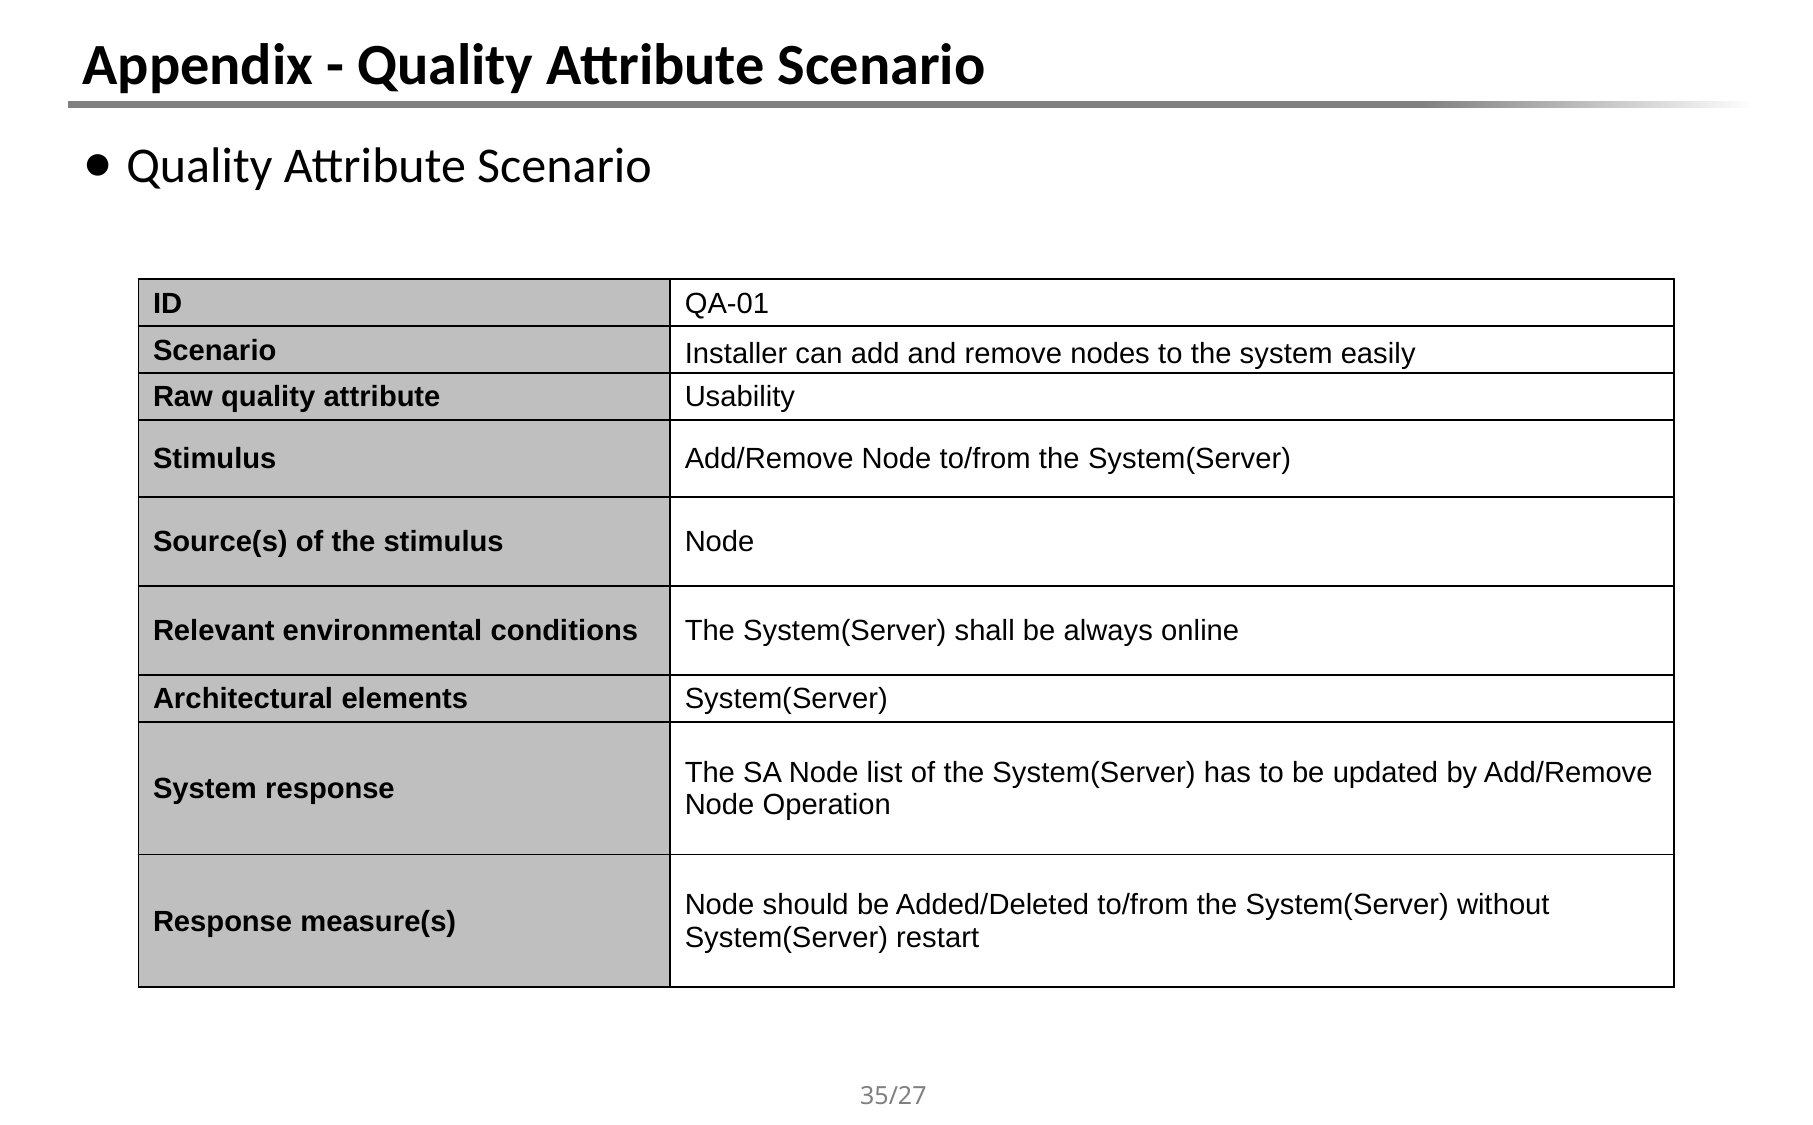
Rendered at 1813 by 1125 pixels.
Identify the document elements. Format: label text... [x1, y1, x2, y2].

table_cell Scenario [139, 327, 669, 372]
table_cell Usability [671, 374, 1673, 419]
table_header QA-01 [671, 280, 1673, 325]
table_cell Node should be Added/Deleted to/from the System(Server) without System(Server) restart [671, 855, 1673, 986]
table_cell The System(Server) shall be always online [671, 587, 1673, 674]
slide_number 35/27 [811, 1078, 975, 1115]
table_cell Source(s) of the stimulus [139, 498, 669, 585]
table_cell Response measure(s) [139, 855, 669, 986]
table_header ID [139, 280, 669, 325]
table_cell Architectural elements [139, 676, 669, 721]
table_cell Raw quality attribute [139, 374, 669, 419]
table_cell System response [139, 723, 669, 854]
title Appendix - Quality Attribute Scenario [67, 20, 1757, 101]
table_cell Relevant environmental conditions [139, 587, 669, 674]
table_cell System(Server) [671, 676, 1673, 721]
list Quality Attribute Scenario [67, 124, 1757, 1072]
table_cell Node [671, 498, 1673, 585]
table_cell Stimulus [139, 421, 669, 496]
table_cell Add/Remove Node to/from the System(Server) [671, 421, 1673, 496]
table_cell Installer can add and remove nodes to the system easily [671, 327, 1673, 372]
table_cell The SA Node list of the System(Server) has to be updated by Add/Remove Node Operation [671, 723, 1673, 854]
